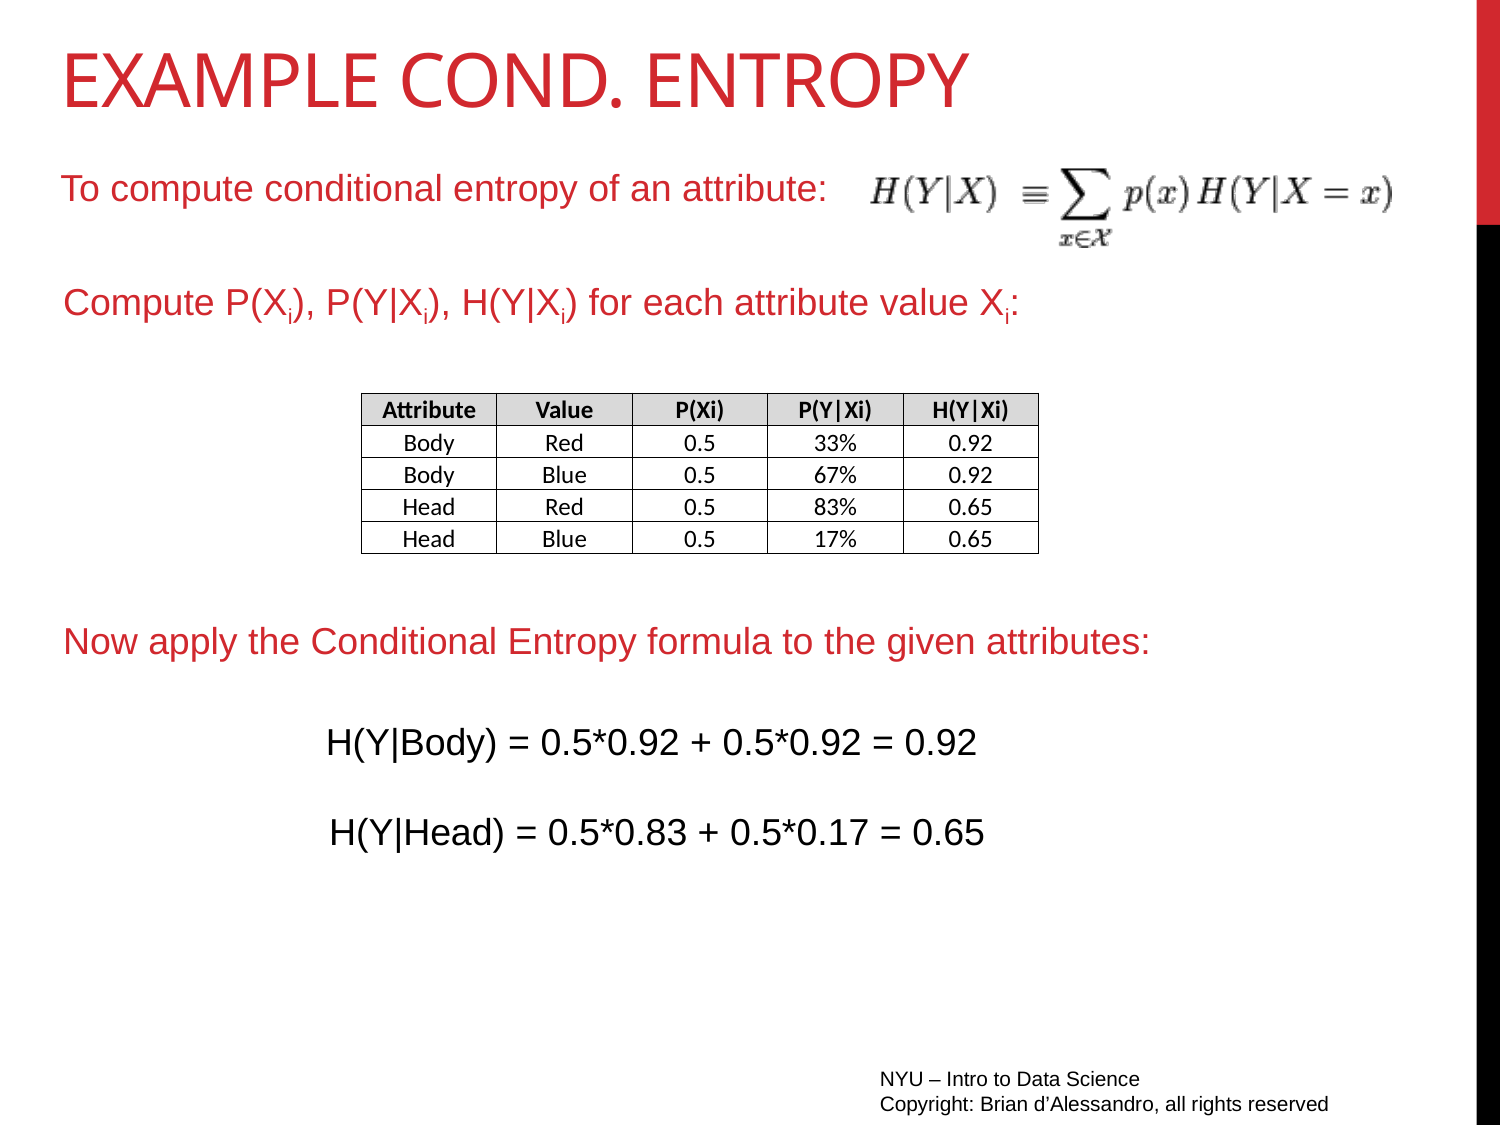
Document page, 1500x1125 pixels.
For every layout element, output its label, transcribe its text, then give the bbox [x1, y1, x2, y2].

table_cell 0.5 [633, 426, 767, 457]
table_cell 17% [768, 522, 903, 553]
table_cell Blue [497, 522, 632, 553]
text_box To compute conditional entropy of an attribute: [45, 156, 1360, 217]
text_box Now apply the Conditional Entropy formula to the given attributes: [48, 609, 1363, 670]
table_cell 83% [768, 490, 903, 521]
table_cell Head [362, 490, 496, 521]
table_cell 0.65 [904, 522, 1038, 553]
table_cell Red [497, 426, 632, 457]
table_cell Head [362, 522, 496, 553]
table_header H(Y|Xi) [904, 394, 1038, 425]
text_box Compute P(Xi), P(Y|Xi), H(Y|Xi) for each attribute value Xi: [48, 270, 1363, 337]
table_header P(Xi) [633, 394, 767, 425]
table_cell 0.5 [633, 490, 767, 521]
table_cell Body [362, 426, 496, 457]
table_cell Blue [497, 458, 632, 489]
table_cell Red [497, 490, 632, 521]
table_cell 0.5 [633, 522, 767, 553]
table_header Attribute [362, 394, 496, 425]
table_cell 0.65 [904, 490, 1038, 521]
table_cell Body [362, 458, 496, 489]
table_header Value [497, 394, 632, 425]
table_cell 0.92 [904, 458, 1038, 489]
title Example cond. entropy [45, 8, 1353, 131]
table_cell 33% [768, 426, 903, 457]
table_cell 0.92 [904, 426, 1038, 457]
table_header P(Y|Xi) [768, 394, 903, 425]
table_cell 67% [768, 458, 903, 489]
text_box H(Y|Body) = 0.5*0.92 + 0.5*0.92 = 0.92 H(Y|Head) = 0.5*0.83 + 0.5*0.17 = 0.65 [133, 711, 1192, 906]
table_cell 0.5 [633, 458, 767, 489]
picture [868, 167, 1393, 249]
